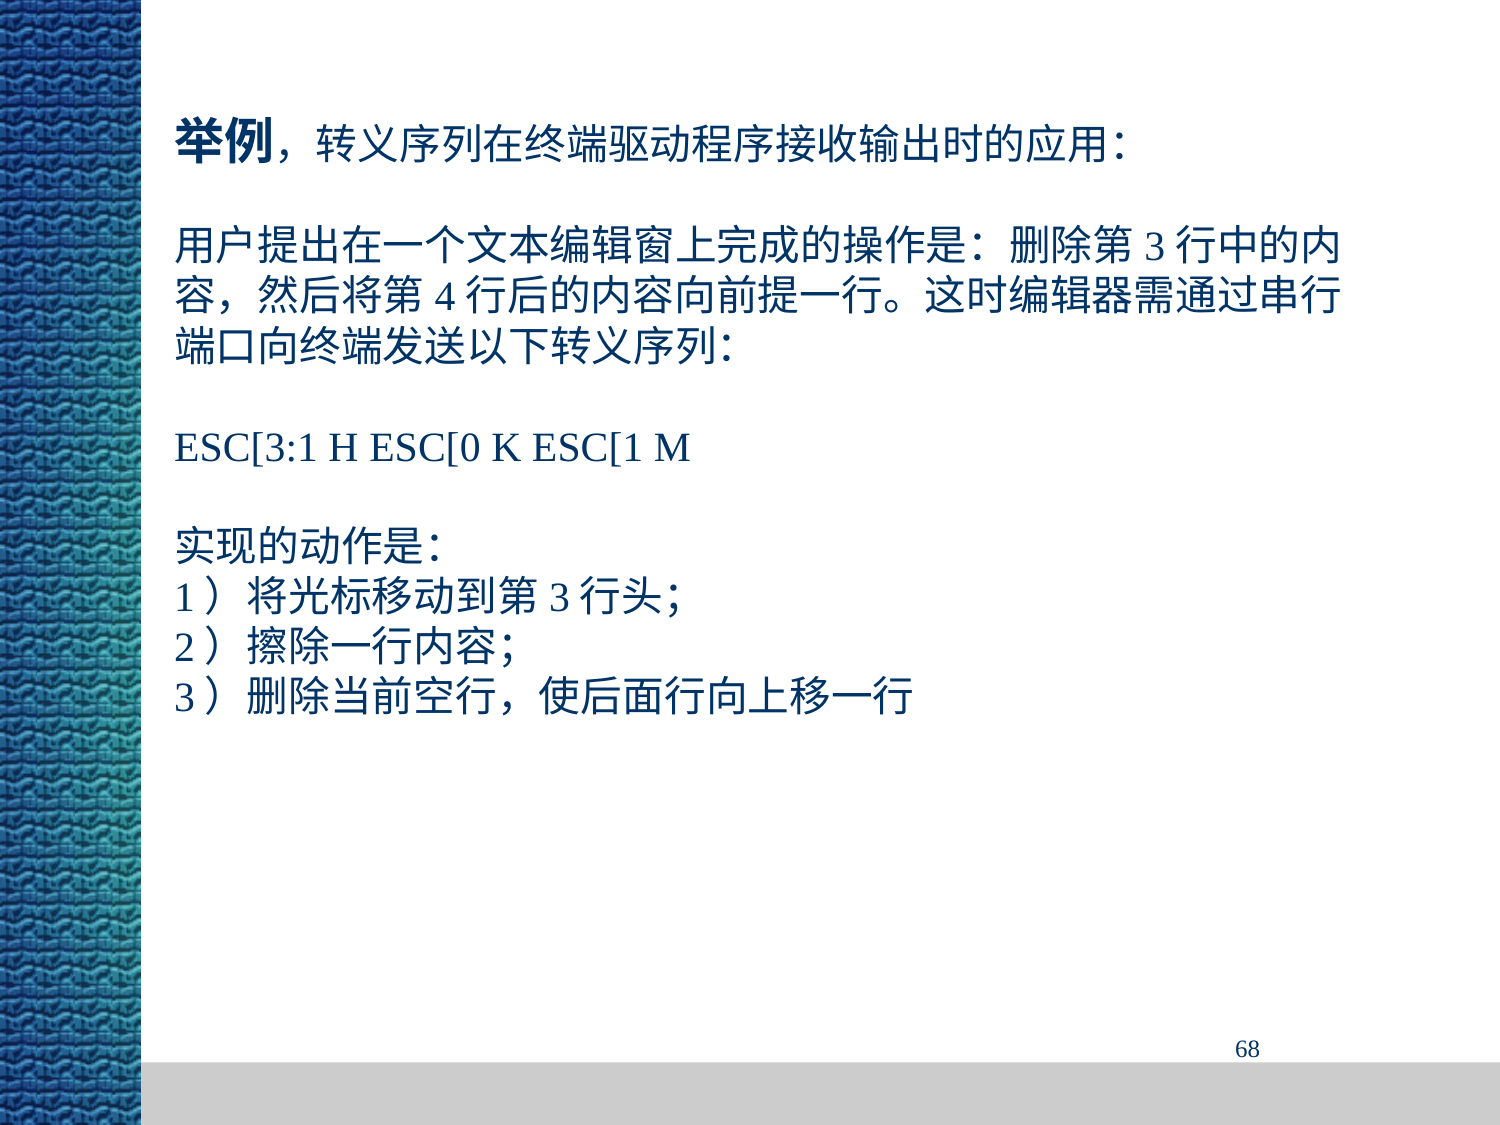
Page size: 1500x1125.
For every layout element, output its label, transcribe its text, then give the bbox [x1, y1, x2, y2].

text_box 举例，转义序列在终端驱动程序接收输出时的应用： 用户提出在一个文本编辑窗上完成的操作是：删除第3行中的内容，然后将第4行后的内容向前提一行。这时编辑器需通过串行端口向终端发送以下转义序列： ESC[3:1 H ESC[0 K ESC[1 M 实现的动作是： 1）将光标移动到第3行头； 2）擦除一行内容； 3）删除当前空行，使后面行向上移一行 [159, 101, 1376, 727]
picture [0, 0, 141, 1125]
text_box 68 [1025, 1024, 1275, 1100]
